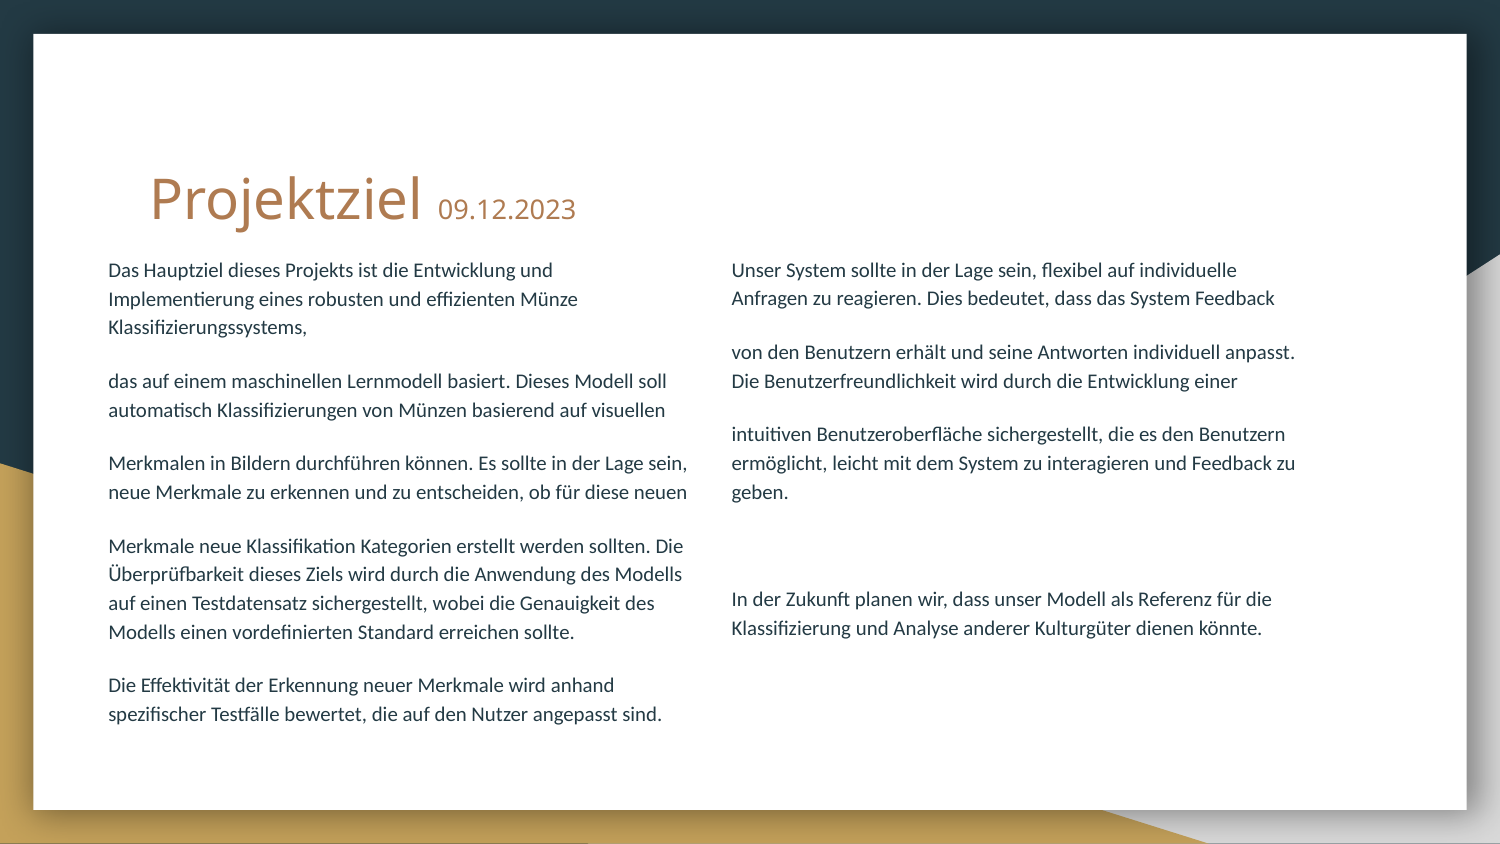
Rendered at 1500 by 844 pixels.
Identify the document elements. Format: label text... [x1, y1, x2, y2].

text_box Unser System sollte in der Lage sein, flexibel auf individuelle Anfragen zu reagieren. Dies bedeutet, dass das System Feedback von den Benutzern erhält und seine Antworten individuell anpasst. Die Benutzerfreundlichkeit wird durch die Entwicklung einer intuitiven Benutzeroberfläche sichergestellt, die es den Benutzern ermöglicht, leicht mit dem System zu interagieren und Feedback zu geben. In der Zukunft planen wir, dass unser Modell als Referenz für die Klassifizierung und Analyse anderer Kulturgüter dienen könnte. [716, 237, 1314, 655]
title Projektziel 09.12.2023 [134, 138, 1366, 296]
list Das Hauptziel dieses Projekts ist die Entwicklung und Implementierung eines robusten und effizienten Münze Klassifizierungssystems, das auf einem maschinellen Lernmodell basiert. Dieses Modell soll automatisch Klassifizierungen von Münzen basierend auf visuellen Merkmalen in Bildern durchführen können. Es sollte in der Lage sein, neue Merkmale zu erkennen und zu entscheiden, ob für diese neuen Merkmale neue Klassifikation Kategorien erstellt werden sollten. Die Überprüfbarkeit dieses Ziels wird durch die Anwendung des Modells auf einen Testdatensatz sichergestellt, wobei die Genauigkeit des Modells einen vordefinierten Standard erreichen sollte. Die Effektivität der Erkennung neuer Merkmale wird anhand spezifischer Testfälle bewertet, die auf den Nutzer angepasst sind. [93, 237, 705, 777]
